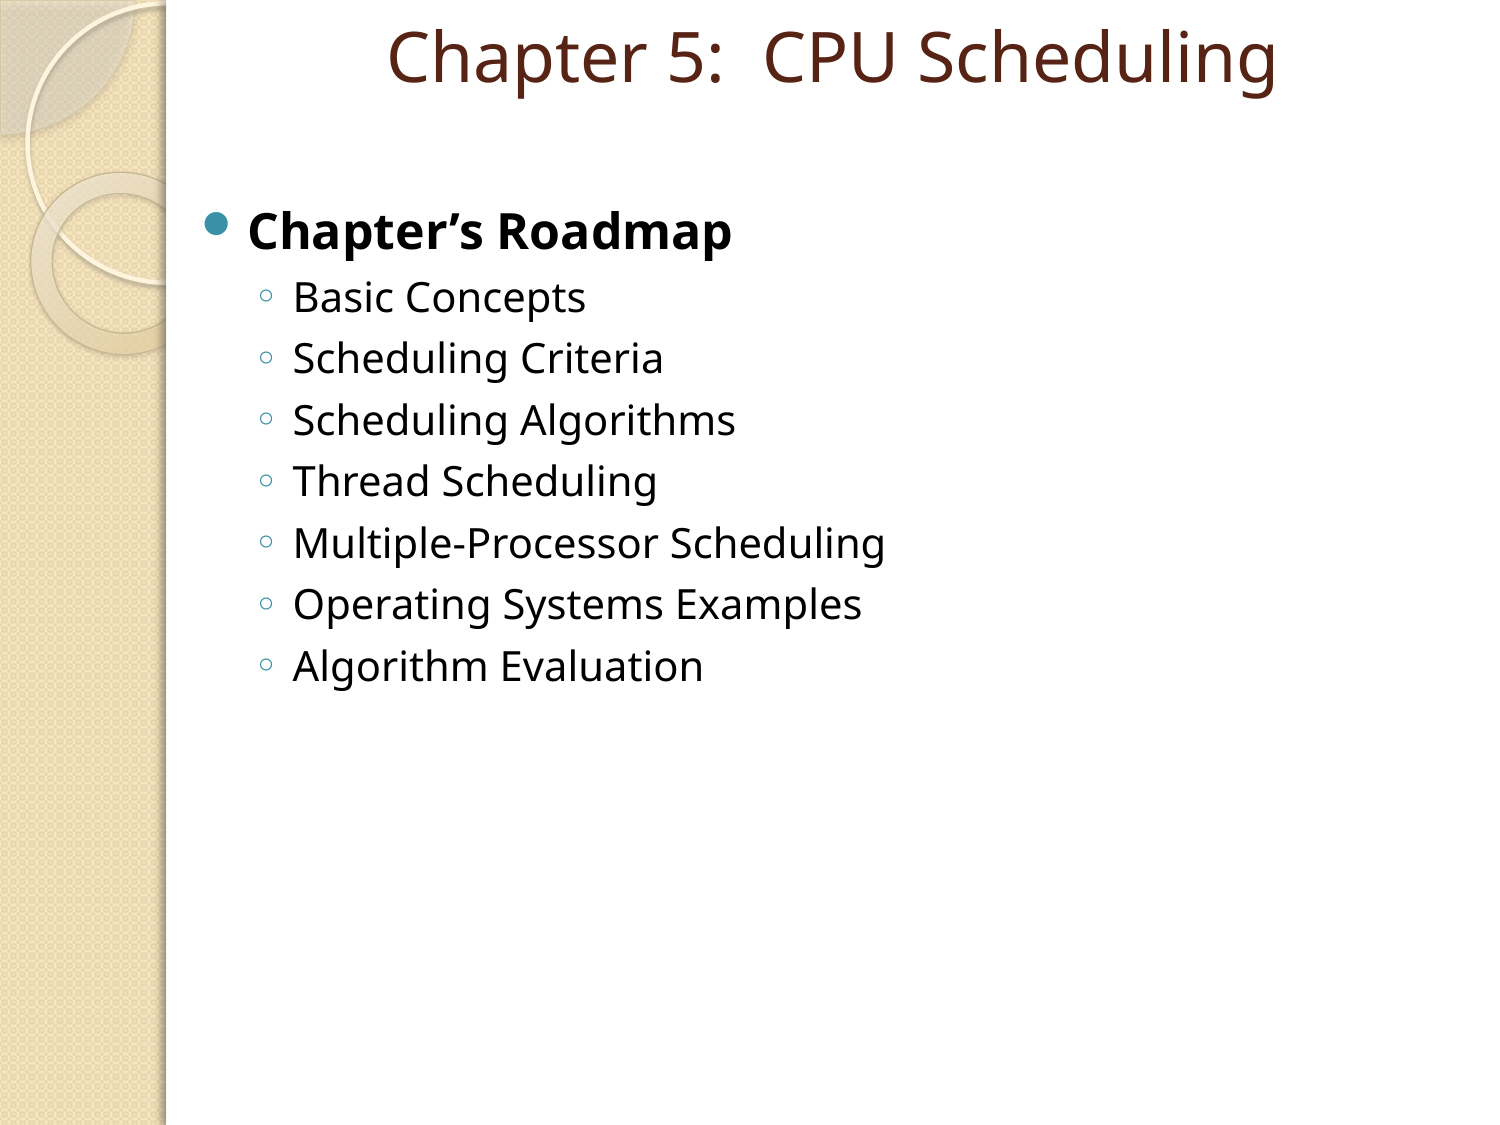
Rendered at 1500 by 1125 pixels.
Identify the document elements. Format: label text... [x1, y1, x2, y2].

title Chapter 5: CPU Scheduling [195, 7, 1471, 102]
list Chapter’s Roadmap Basic Concepts Scheduling Criteria Scheduling Algorithms Thread Scheduling Multiple-Processor Scheduling Operating Systems Examples Algorithm Evaluation [172, 191, 1459, 1083]
